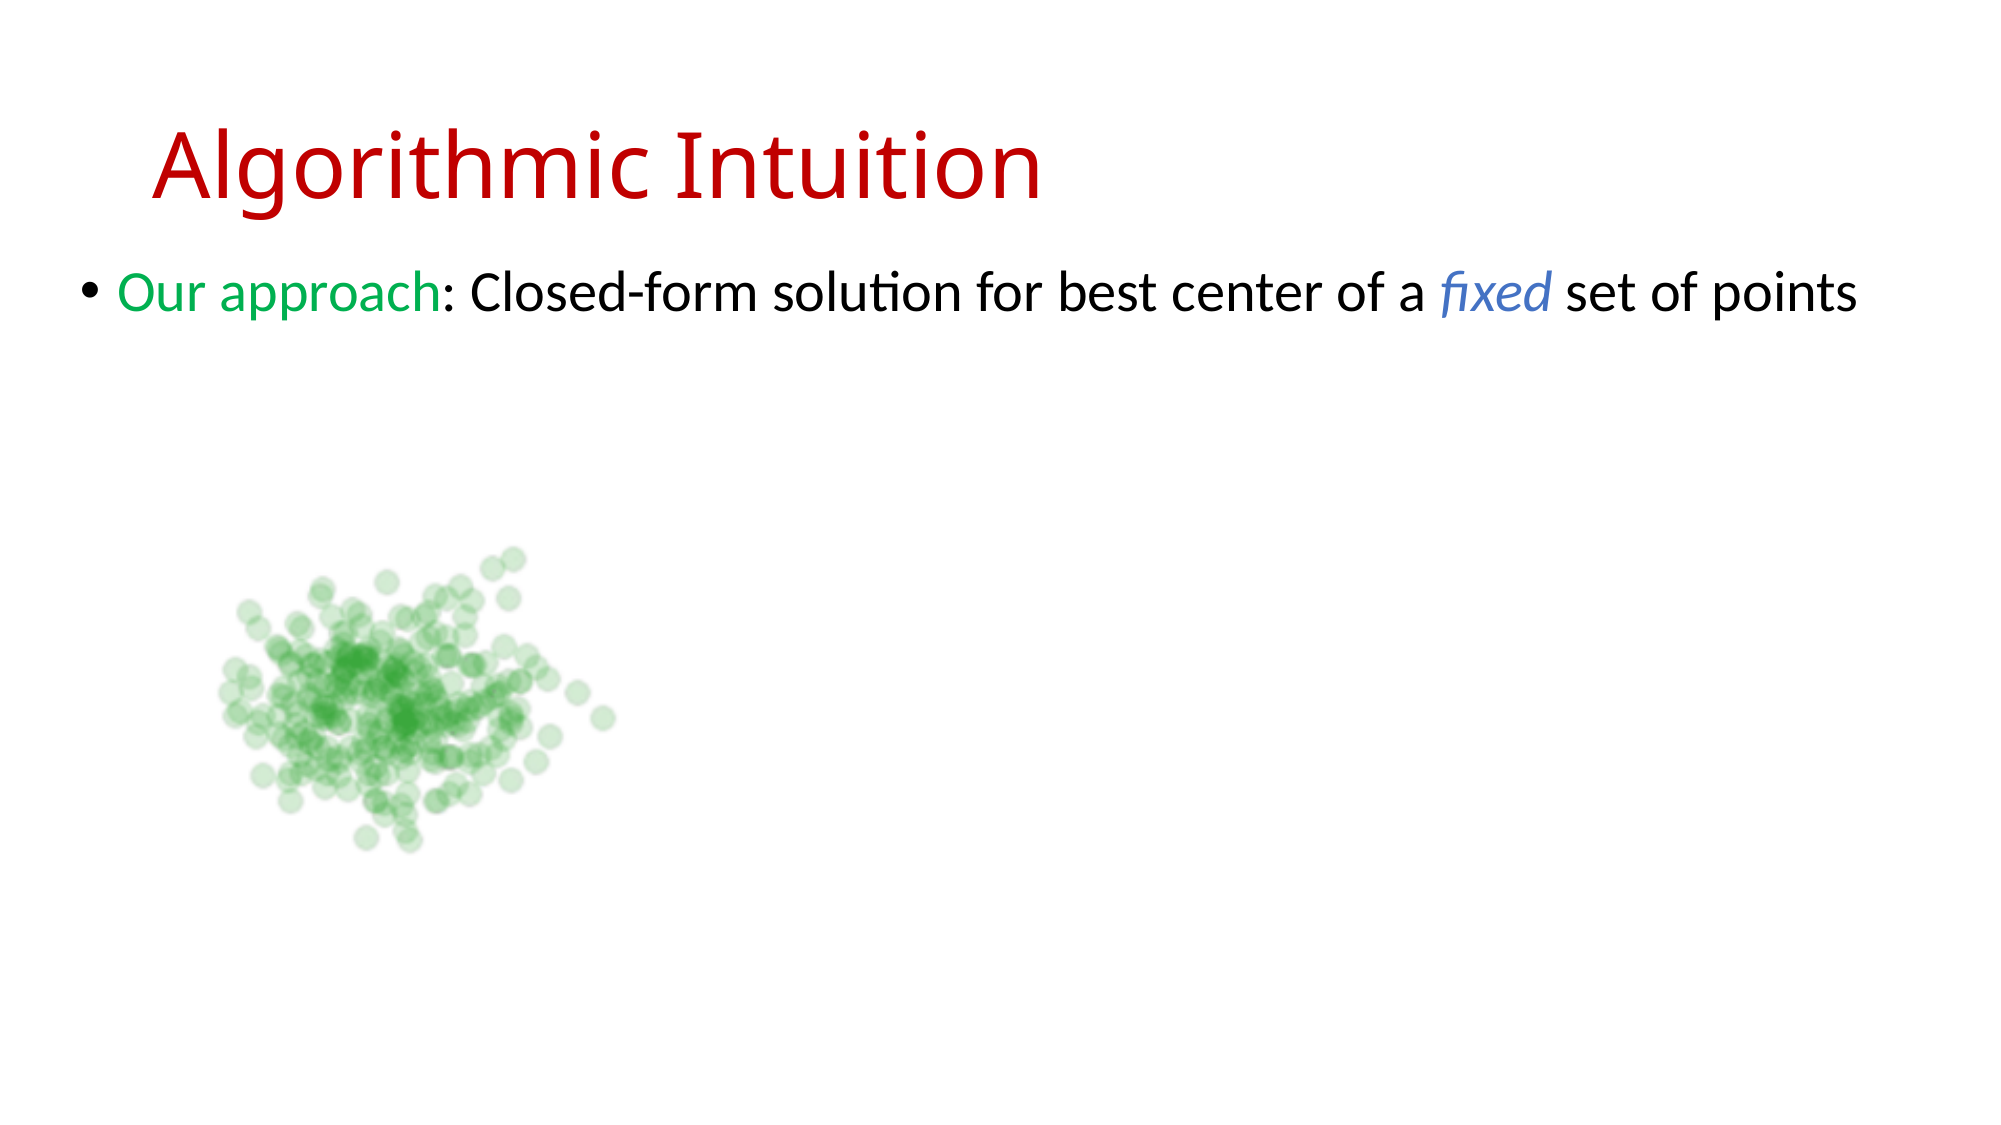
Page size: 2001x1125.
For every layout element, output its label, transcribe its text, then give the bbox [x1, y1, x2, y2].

title Algorithmic Intuition [137, 59, 1863, 278]
list Our approach: Closed-form solution for best center of a fixed set of points [64, 253, 1936, 1095]
picture [180, 492, 646, 879]
